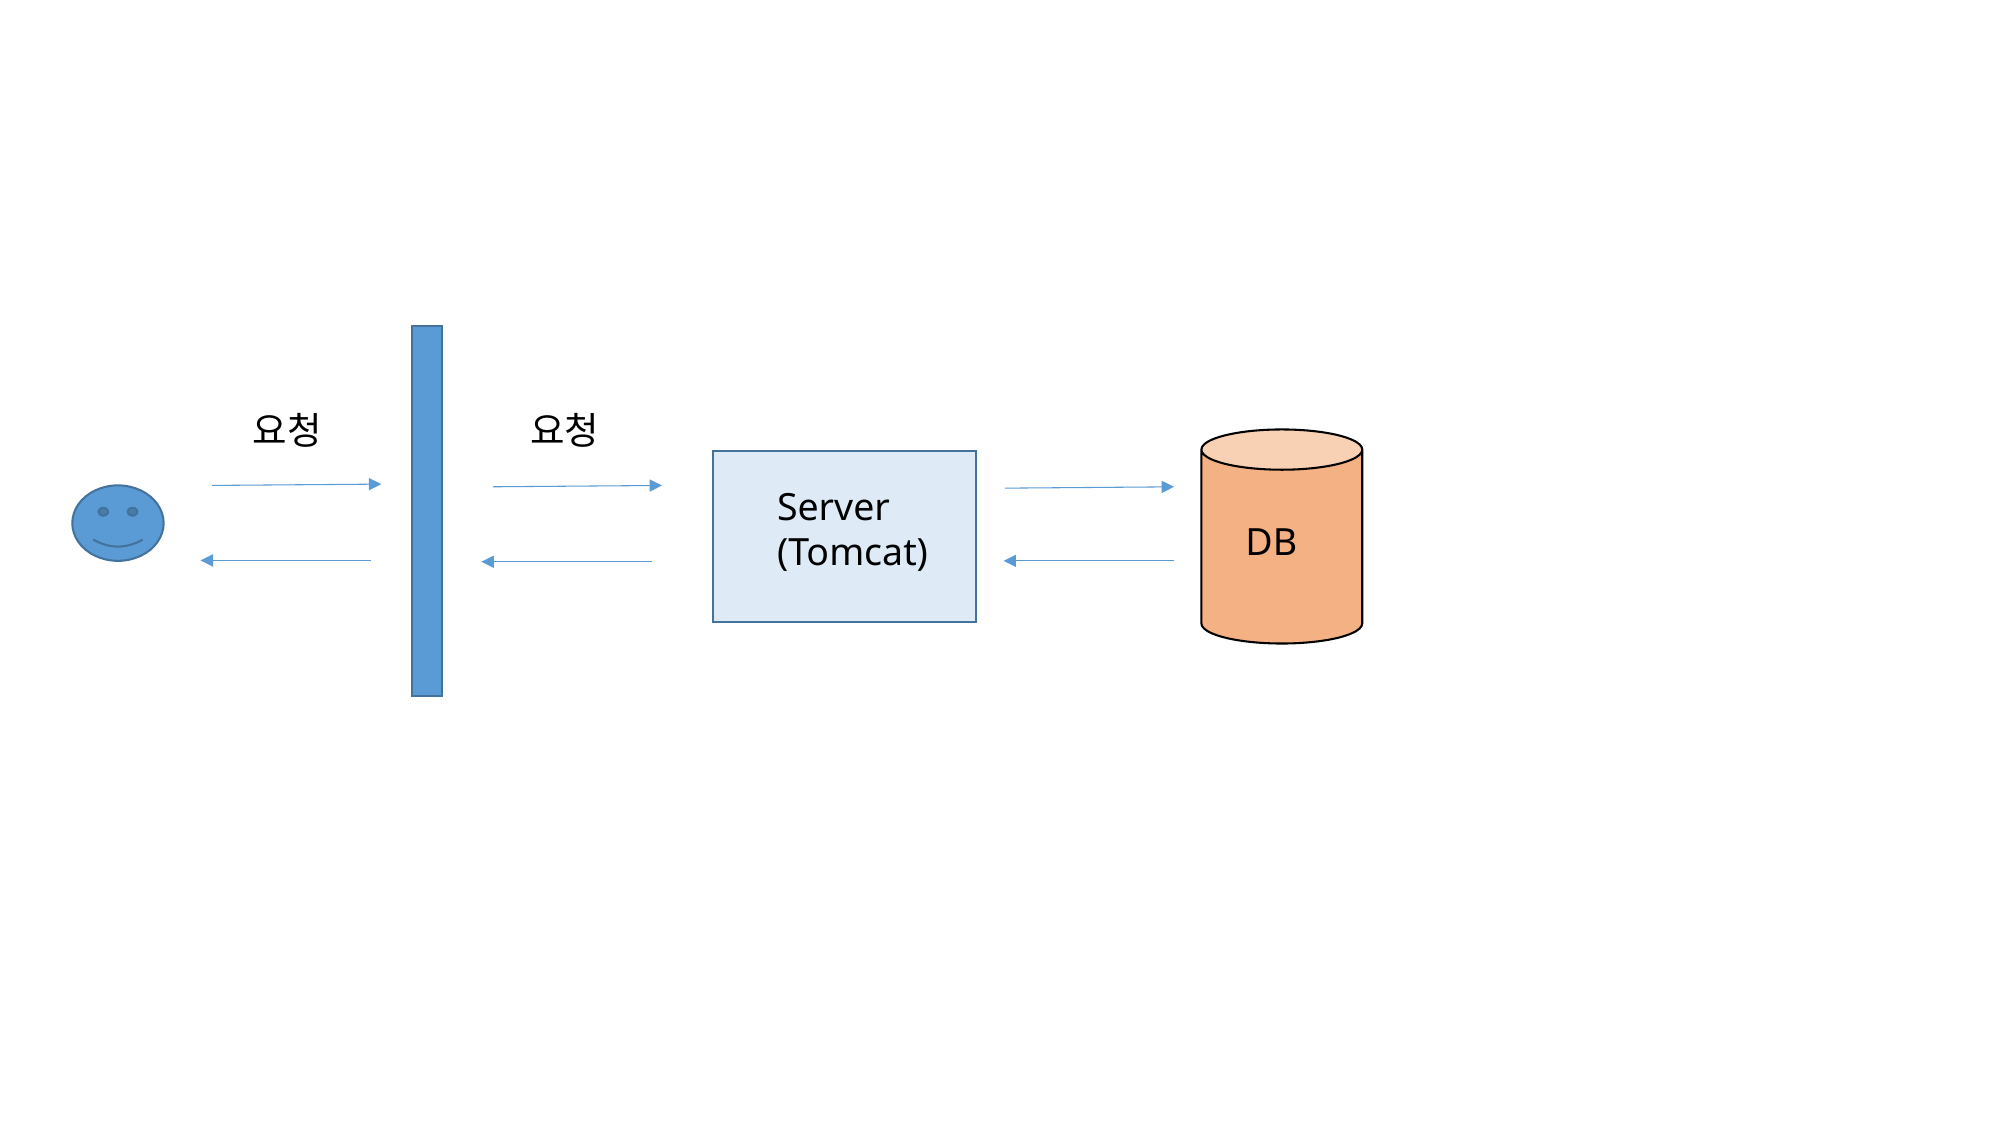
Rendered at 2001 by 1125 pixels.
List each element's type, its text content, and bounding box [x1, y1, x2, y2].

text_box Server (Tomcat) [762, 475, 1023, 581]
text_box [1200, 428, 1364, 645]
text_box [712, 450, 977, 623]
text_box 요청 [238, 399, 362, 459]
text_box [411, 325, 443, 697]
text_box DB [1230, 510, 1333, 571]
text_box [71, 484, 165, 562]
text_box 요청 [515, 399, 638, 459]
